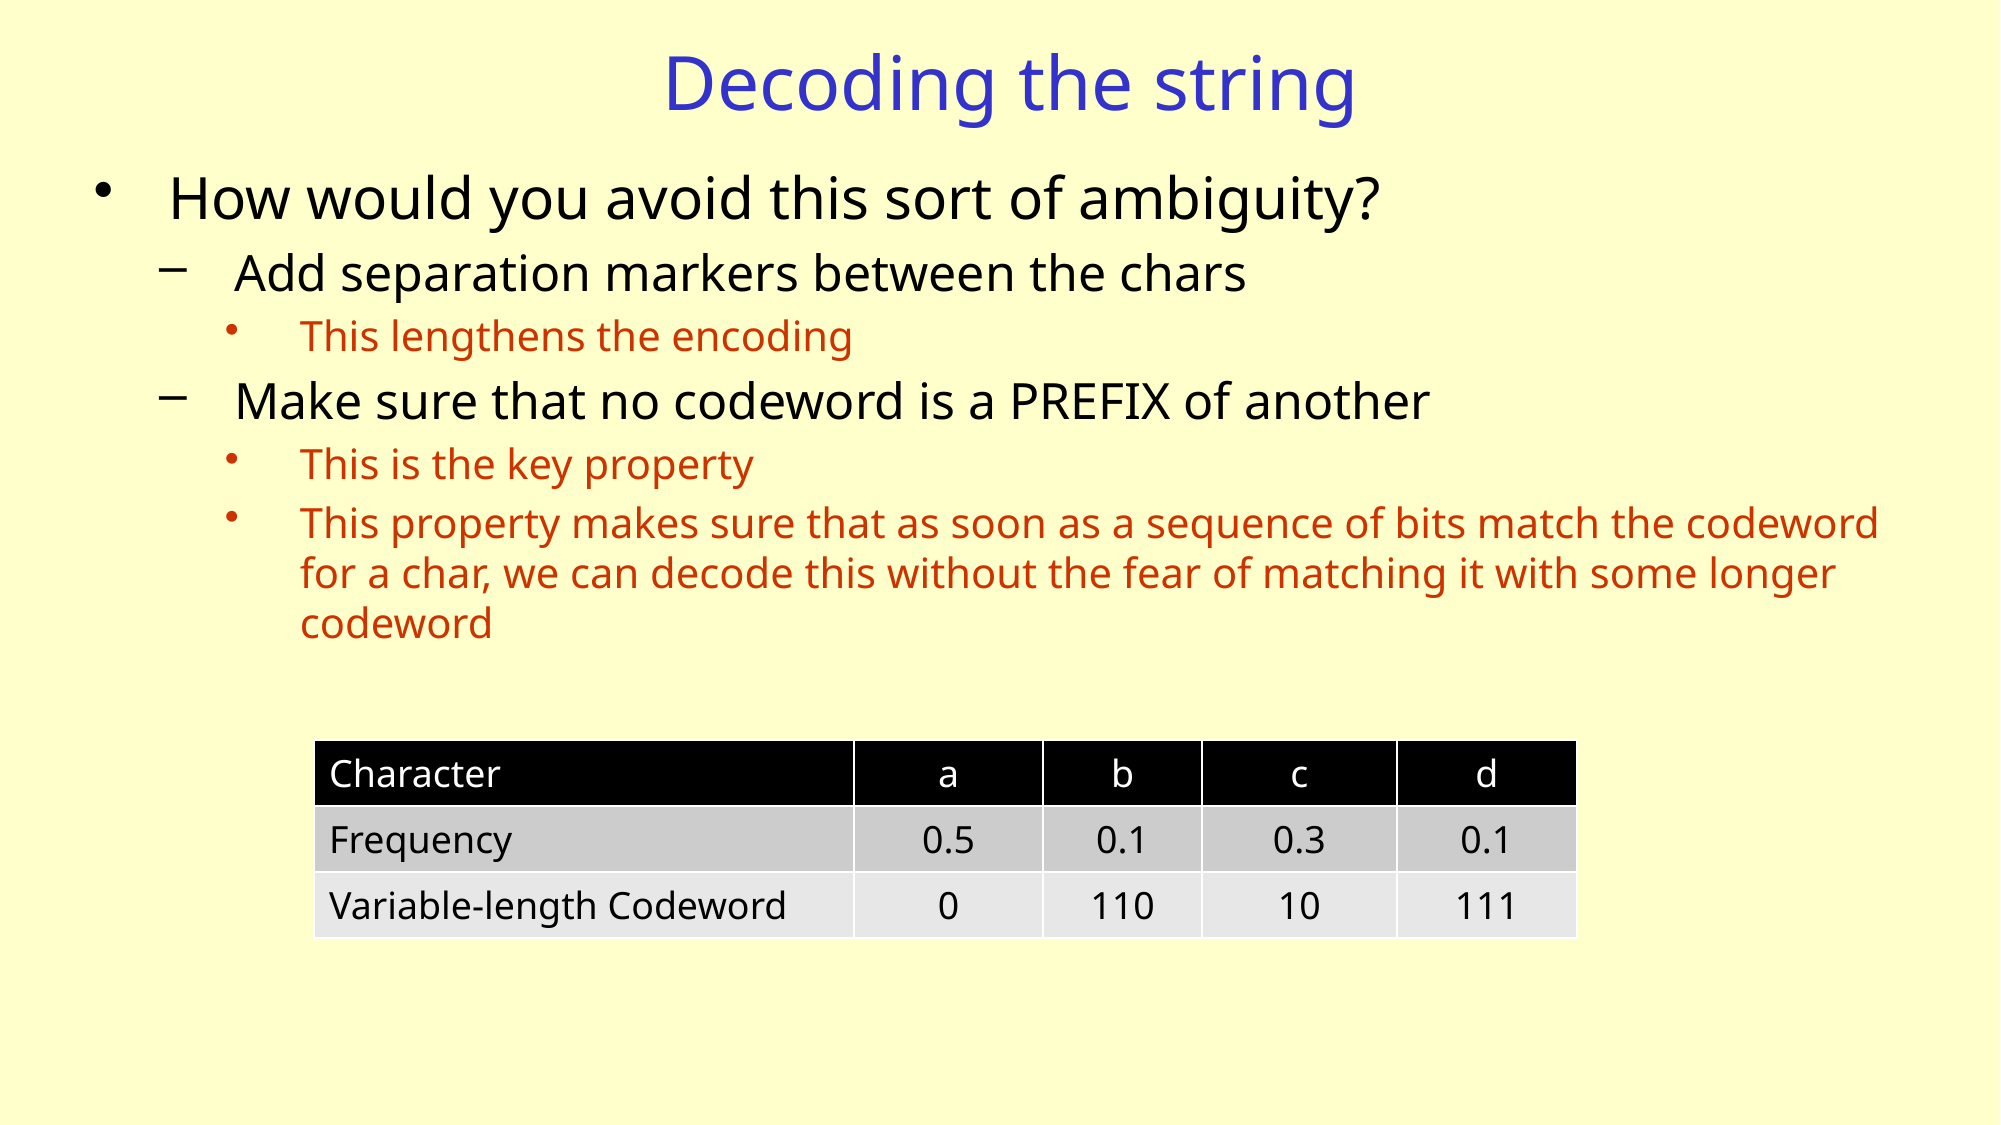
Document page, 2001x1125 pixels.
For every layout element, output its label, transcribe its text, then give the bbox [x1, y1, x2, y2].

title Decoding the string [295, 23, 1727, 138]
table_cell 0.3 [1203, 807, 1396, 871]
table_header a [855, 741, 1042, 805]
table_header d [1398, 741, 1576, 805]
table_cell 10 [1203, 873, 1396, 937]
table_cell 110 [1044, 873, 1201, 937]
table_cell 0.5 [855, 807, 1042, 871]
table_header b [1044, 741, 1201, 805]
table_header c [1203, 741, 1396, 805]
table_cell 111 [1398, 873, 1576, 937]
table_cell 0.1 [1044, 807, 1201, 871]
table_header Character [315, 741, 853, 805]
text_box How would you avoid this sort of ambiguity? Add separation markers between the chars This lengthens the encoding Make sure that no codeword is a PREFIX of another This is the key property This property makes sure that as soon as a sequence of bits match the codeword for a char, we can decode this without the fear of matching it with some longer codeword [69, 154, 1914, 741]
table_cell Frequency [315, 807, 853, 871]
table_cell Variable-length Codeword [315, 873, 853, 937]
table_cell 0.1 [1398, 807, 1576, 871]
table_cell 0 [855, 873, 1042, 937]
